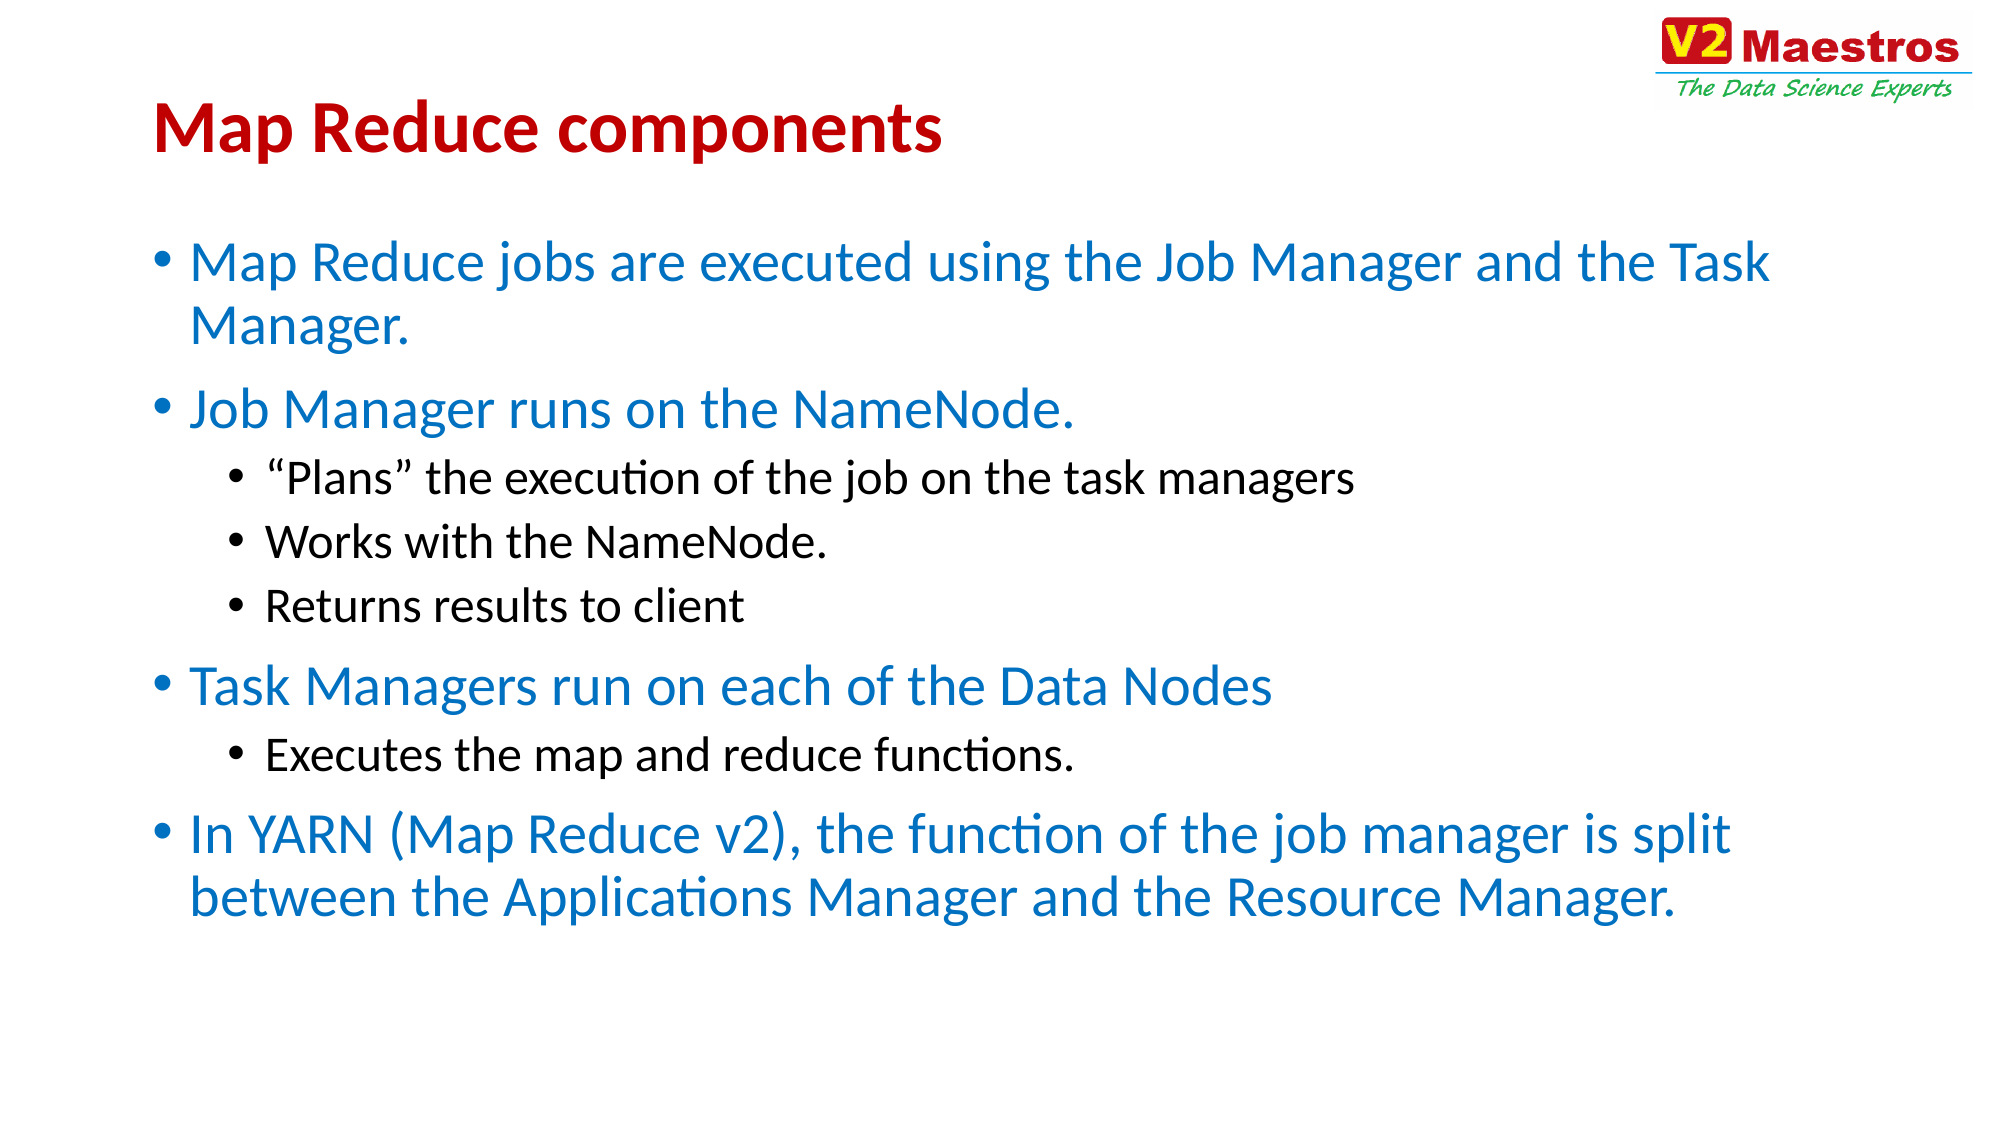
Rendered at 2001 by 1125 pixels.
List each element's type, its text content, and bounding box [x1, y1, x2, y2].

picture [1654, 10, 1973, 71]
list Map Reduce jobs are executed using the Job Manager and the Task Manager. Job Manager runs on the NameNode. “Plans” the execution of the job on the task managers Works with the NameNode. Returns results to client Task Managers run on each of the Data Nodes Executes the map and reduce functions. In YARN (Map Reduce v2), the function of the job manager is split between the Applications Manager and the Resource Manager. [137, 223, 1863, 1014]
title Map Reduce components [137, 59, 1863, 196]
picture [1863, 74, 1973, 110]
